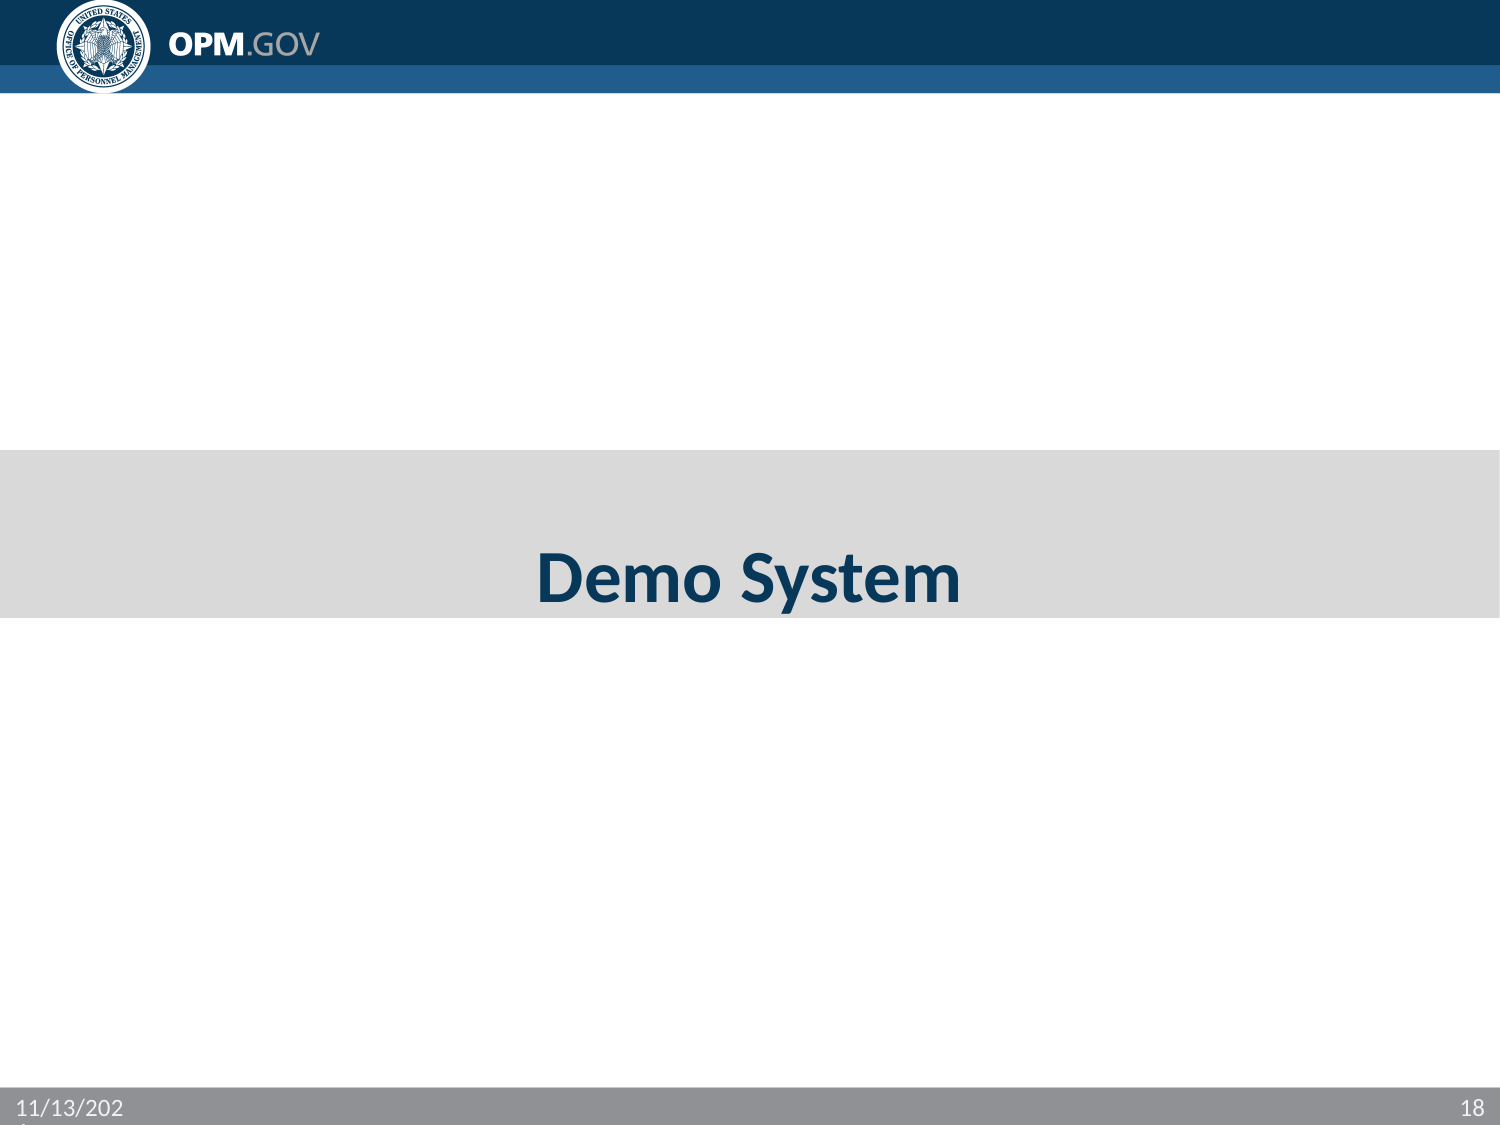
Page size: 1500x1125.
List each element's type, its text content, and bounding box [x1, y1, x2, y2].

title Demo System [0, 450, 1500, 618]
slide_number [0, 1087, 150, 1125]
slide_number 18 [1350, 1087, 1500, 1125]
picture [0, 0, 1500, 450]
picture [0, 618, 1500, 1125]
